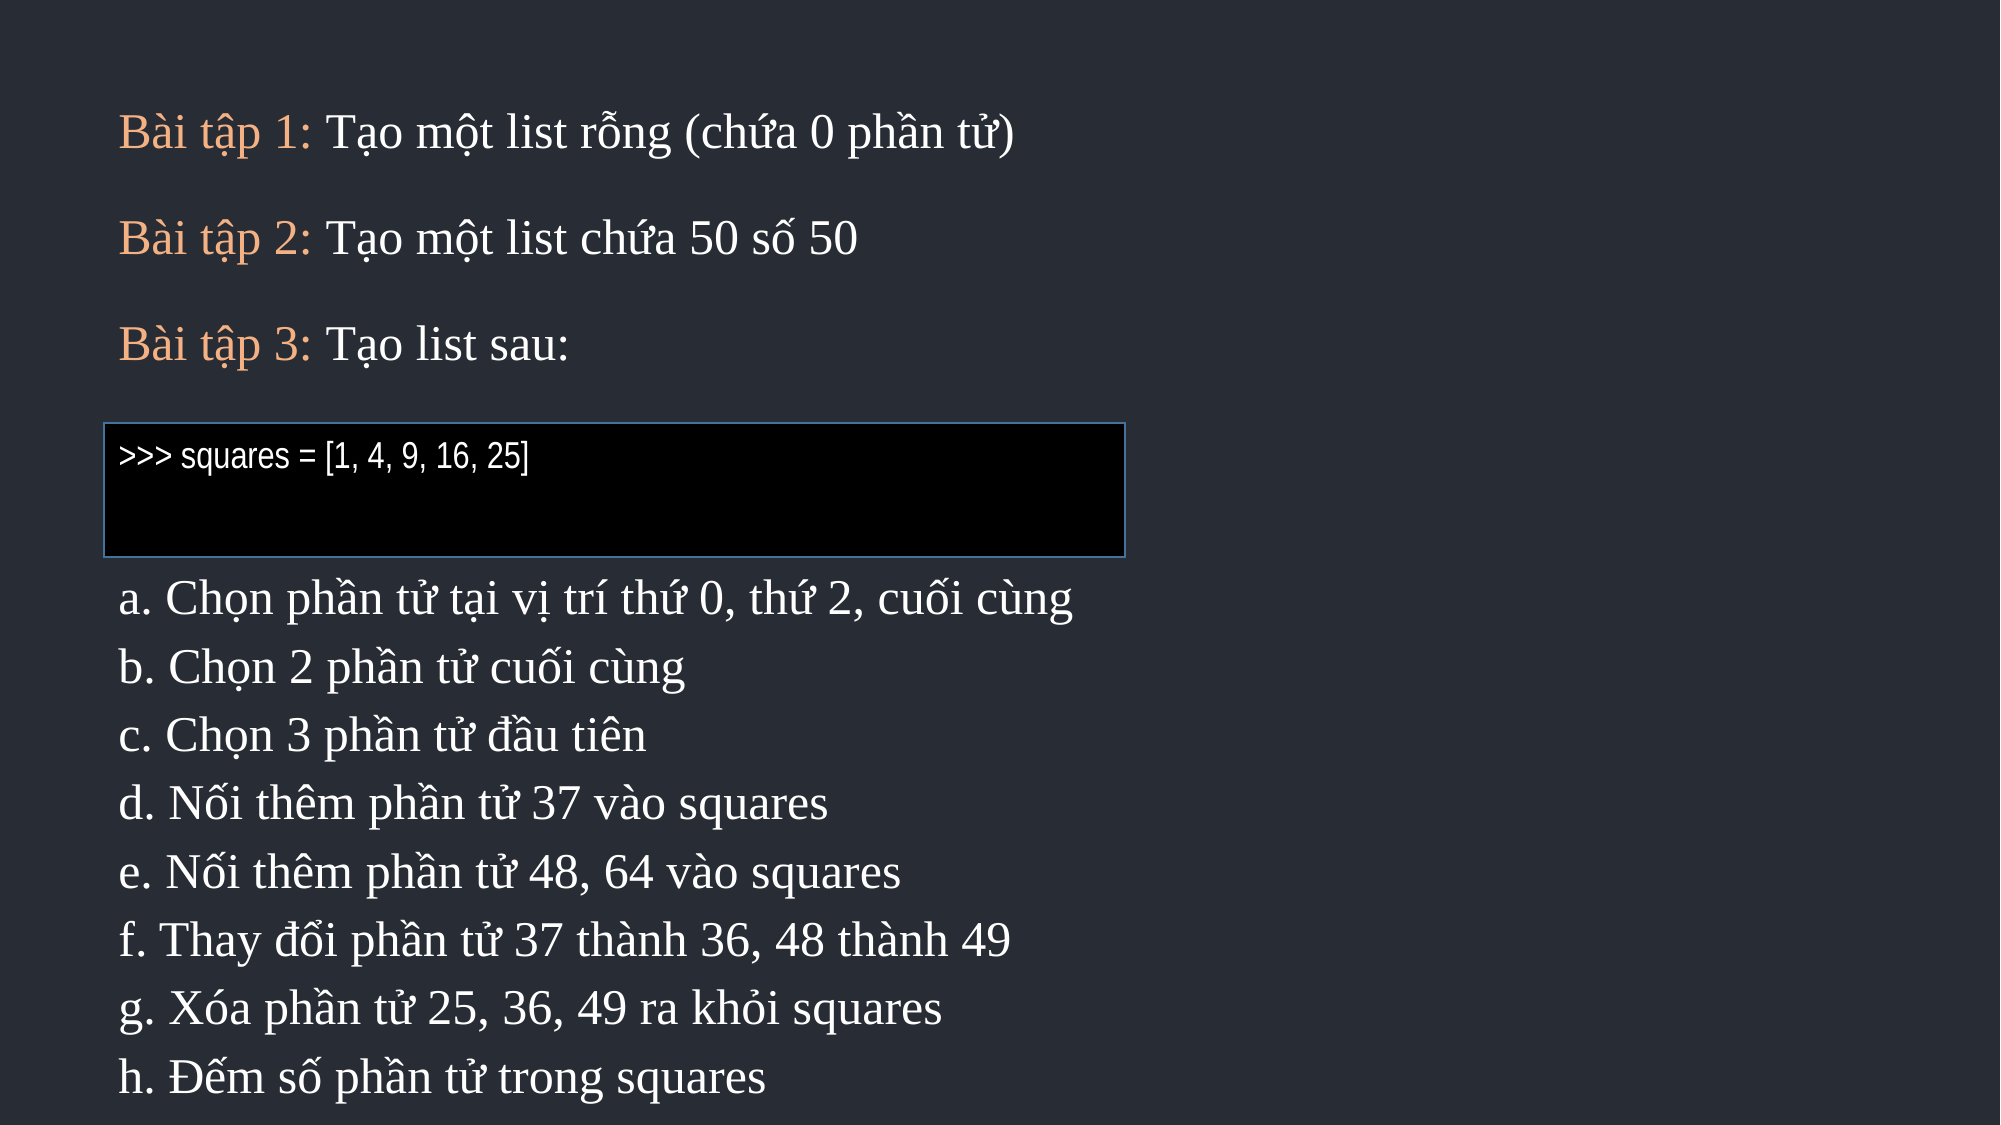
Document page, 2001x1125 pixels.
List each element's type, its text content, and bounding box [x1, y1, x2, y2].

text_box Bài tập 2: Tạo một list chứa 50 số 50 [103, 196, 1862, 282]
text_box Bài tập 3: Tạo list sau: [103, 302, 1862, 387]
text_box a. Chọn phần tử tại vị trí thứ 0, thứ 2, cuối cùng b. Chọn 2 phần tử cuối cùng c. Chọn 3 phần tử đầu tiên d. Nối thêm phần tử 37 vào squares e. Nối thêm phần tử 48, 64 vào squares f. Thay đổi phần tử 37 thành 36, 48 thành 49 g. Xóa phần tử 25, 36, 49 ra khỏi squares h. Đếm số phần tử trong squares [103, 556, 1862, 1064]
text_box >>> squares = [1, 4, 9, 16, 25] [103, 422, 1126, 556]
text_box Bài tập 1: Tạo một list rỗng (chứa 0 phần tử) [103, 91, 1862, 176]
